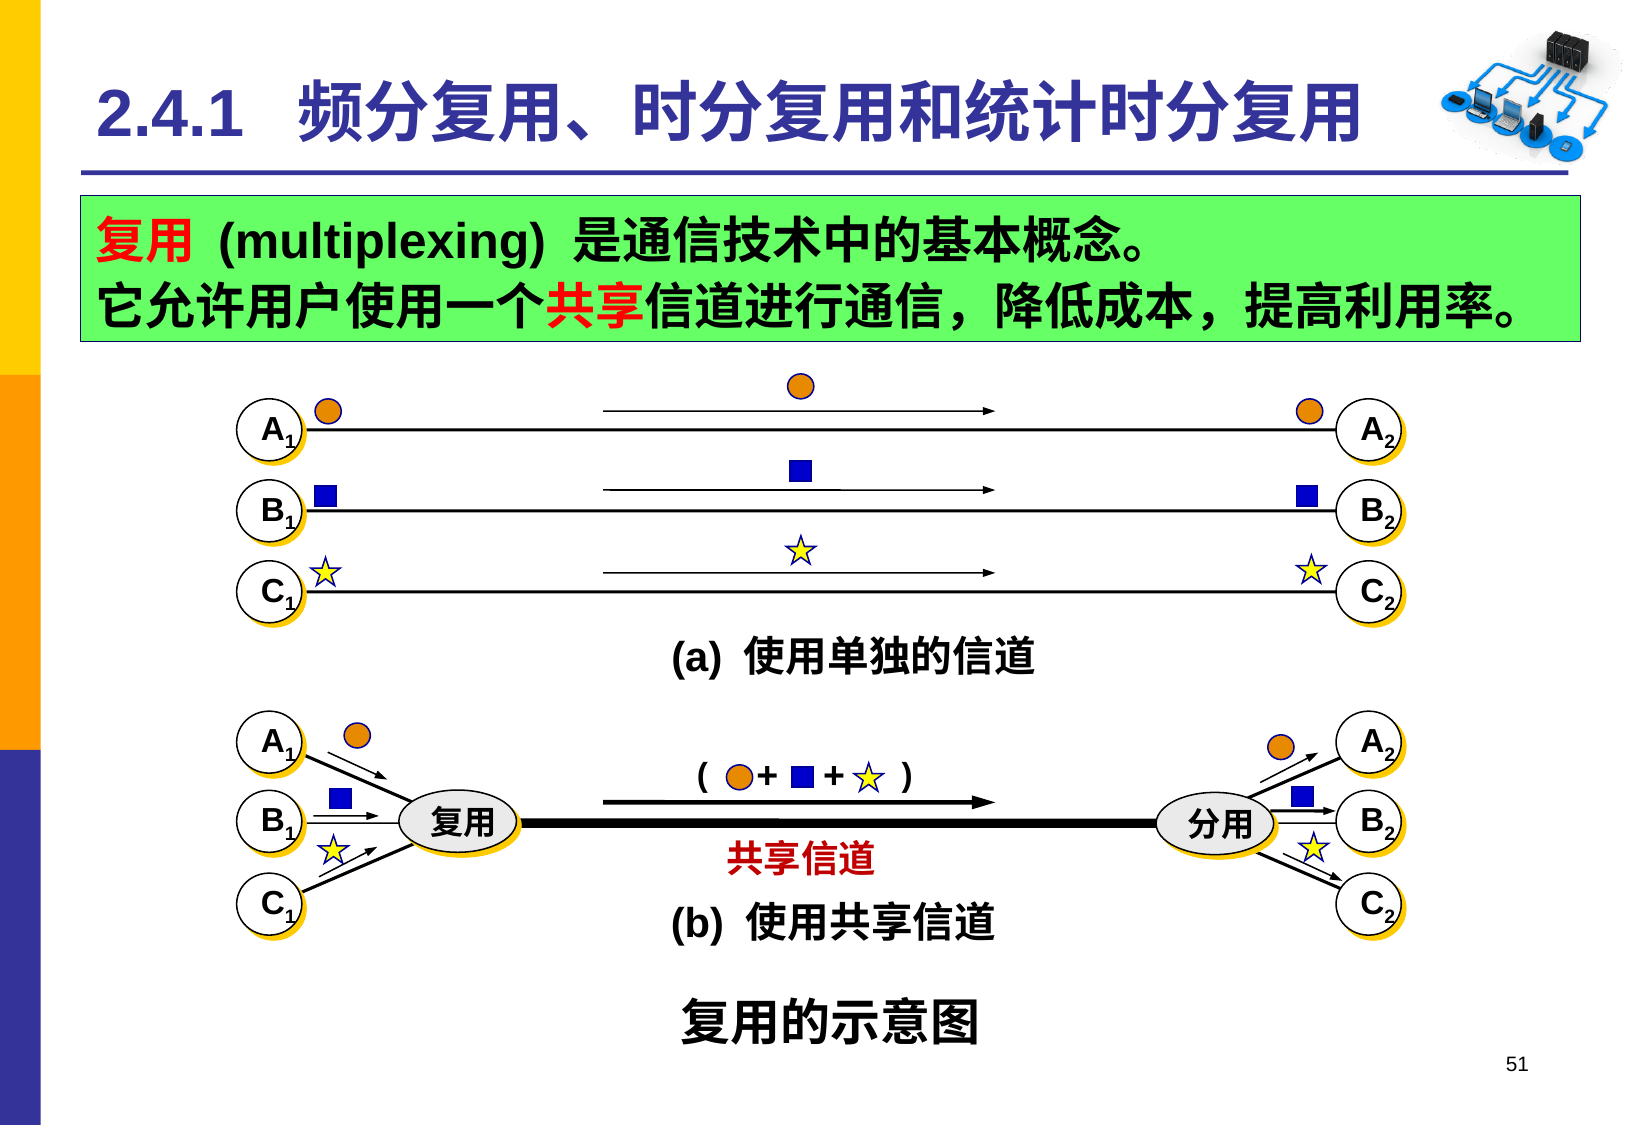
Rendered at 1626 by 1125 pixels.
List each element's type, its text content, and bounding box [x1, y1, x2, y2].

text_box 复用 (multiplexing) 是通信技术中的基本概念。 它允许用户使用一个共享信道进行通信，降低成本，提高利用率。 [80, 195, 1581, 342]
title 2.4.1 频分复用、时分复用和统计时分复用 [81, 30, 1569, 161]
picture [1438, 30, 1624, 165]
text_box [236, 710, 1402, 955]
slide_number 51 [1164, 1042, 1544, 1118]
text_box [236, 373, 1402, 688]
text_box 复用的示意图 [387, 982, 1274, 1058]
